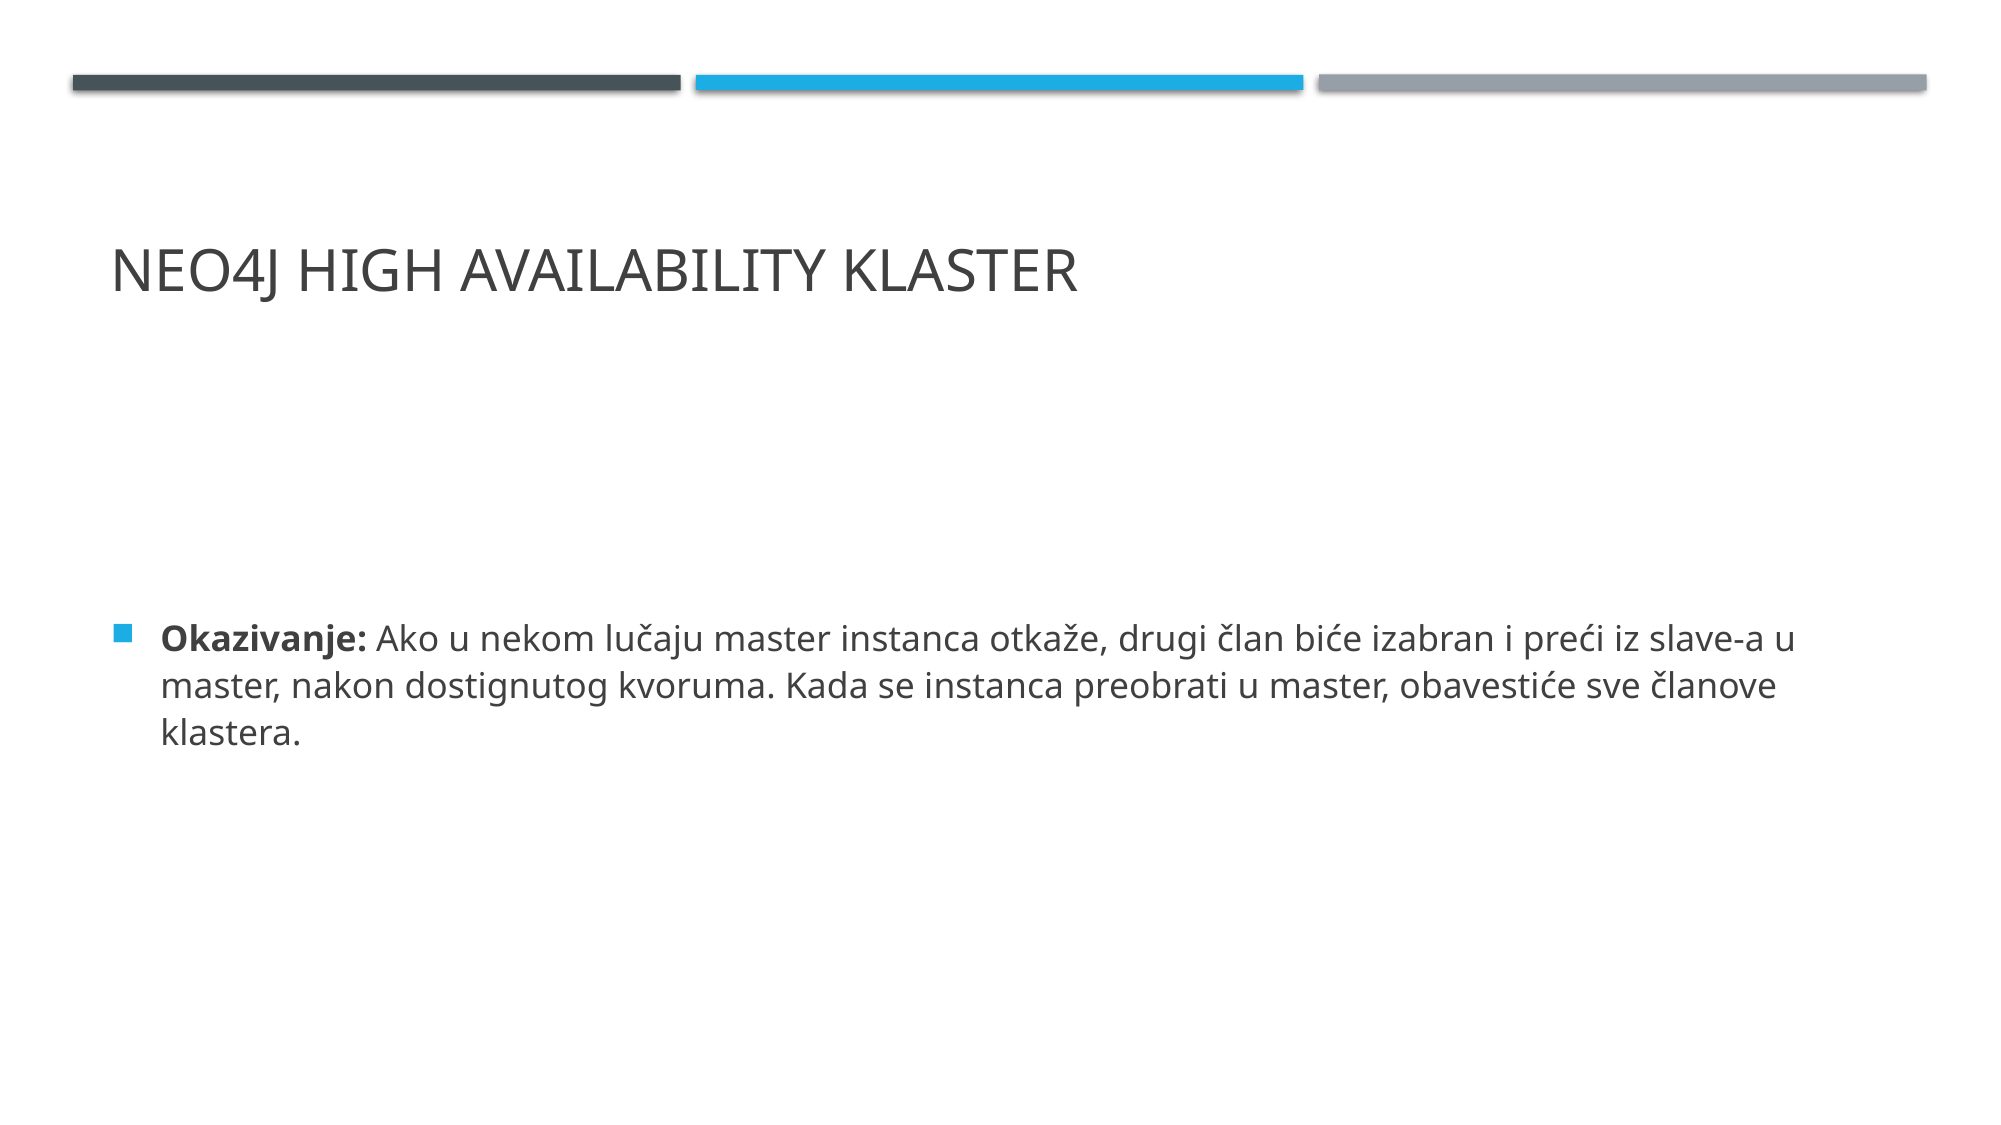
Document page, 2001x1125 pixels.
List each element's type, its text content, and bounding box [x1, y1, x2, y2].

title Neo4j High Availability klaster [95, 115, 1905, 311]
list Okazivanje: Ako u nekom lučaju master instanca otkaže, drugi član biće izabran i preći iz slave-a u master, nakon dostignutog kvoruma. Kada se instanca preobrati u master, obavestiće sve članove klastera. [95, 383, 1905, 981]
